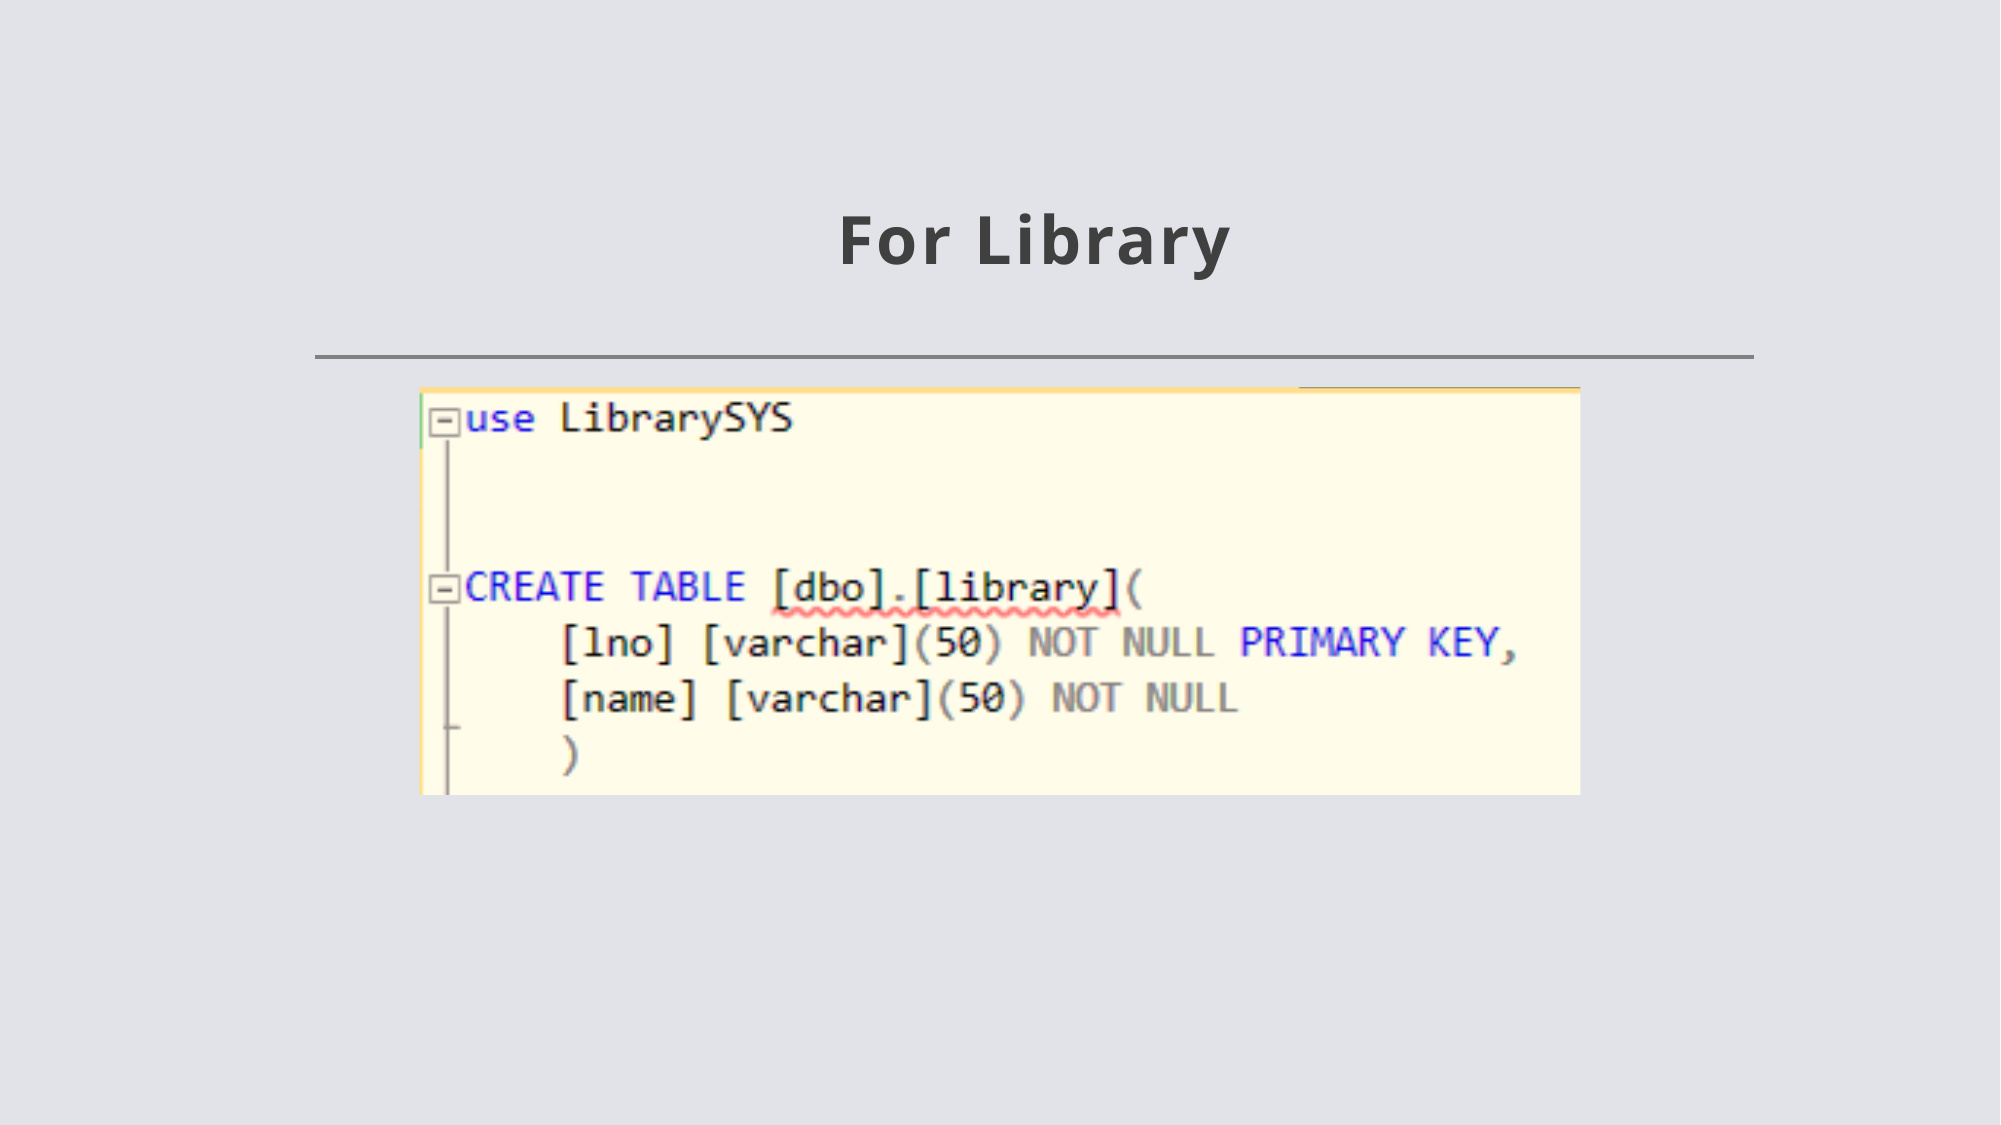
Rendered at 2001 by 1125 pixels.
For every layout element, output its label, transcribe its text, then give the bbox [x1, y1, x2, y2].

picture [419, 386, 1581, 795]
title For Library [315, 72, 1754, 294]
